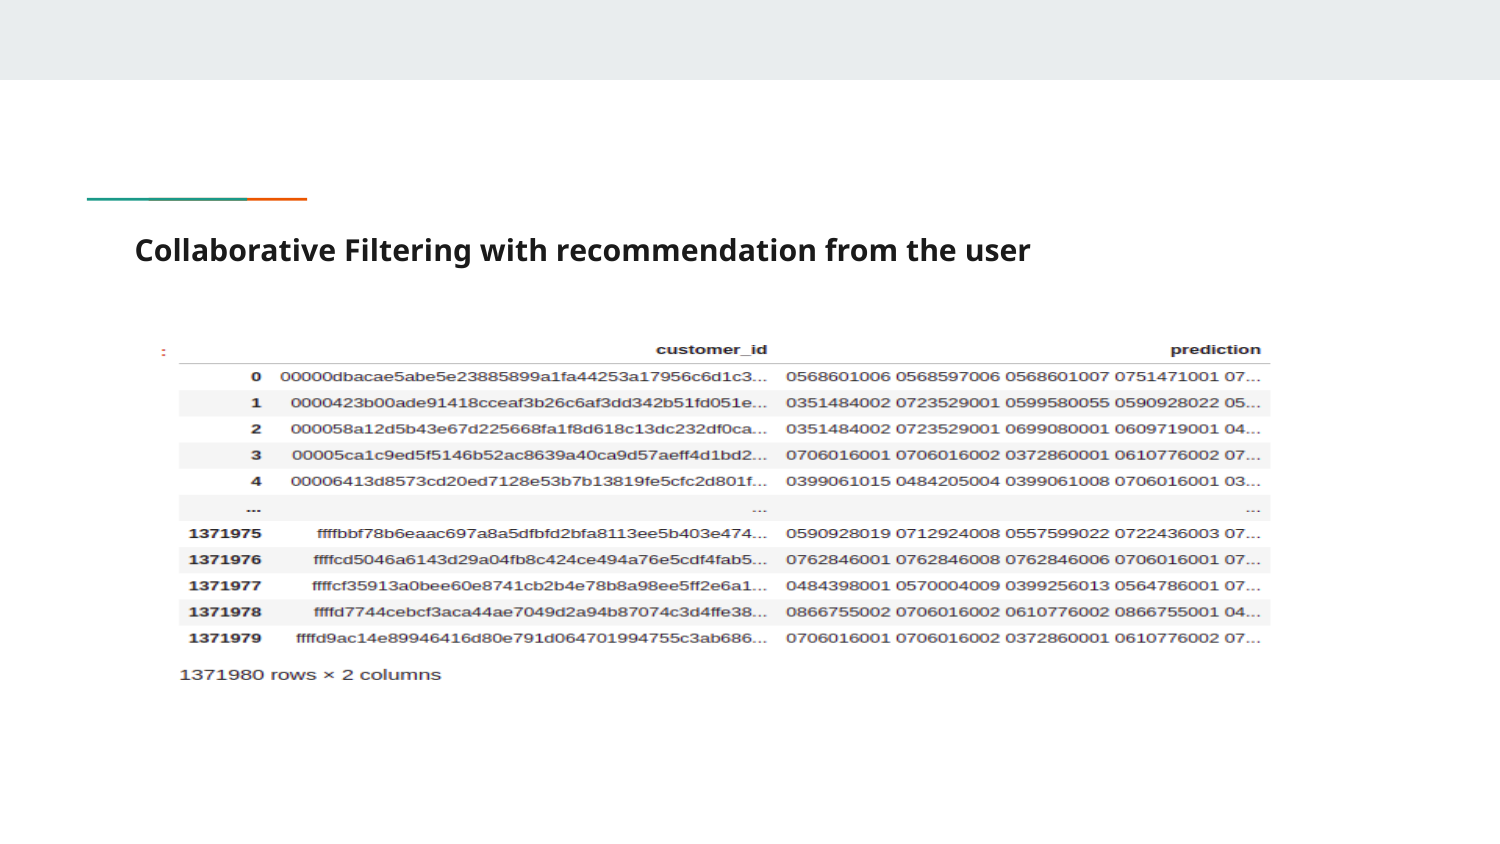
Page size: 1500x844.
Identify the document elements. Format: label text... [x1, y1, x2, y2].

title Collaborative Filtering with recommendation from the user [119, 216, 1381, 305]
picture [159, 342, 1341, 703]
